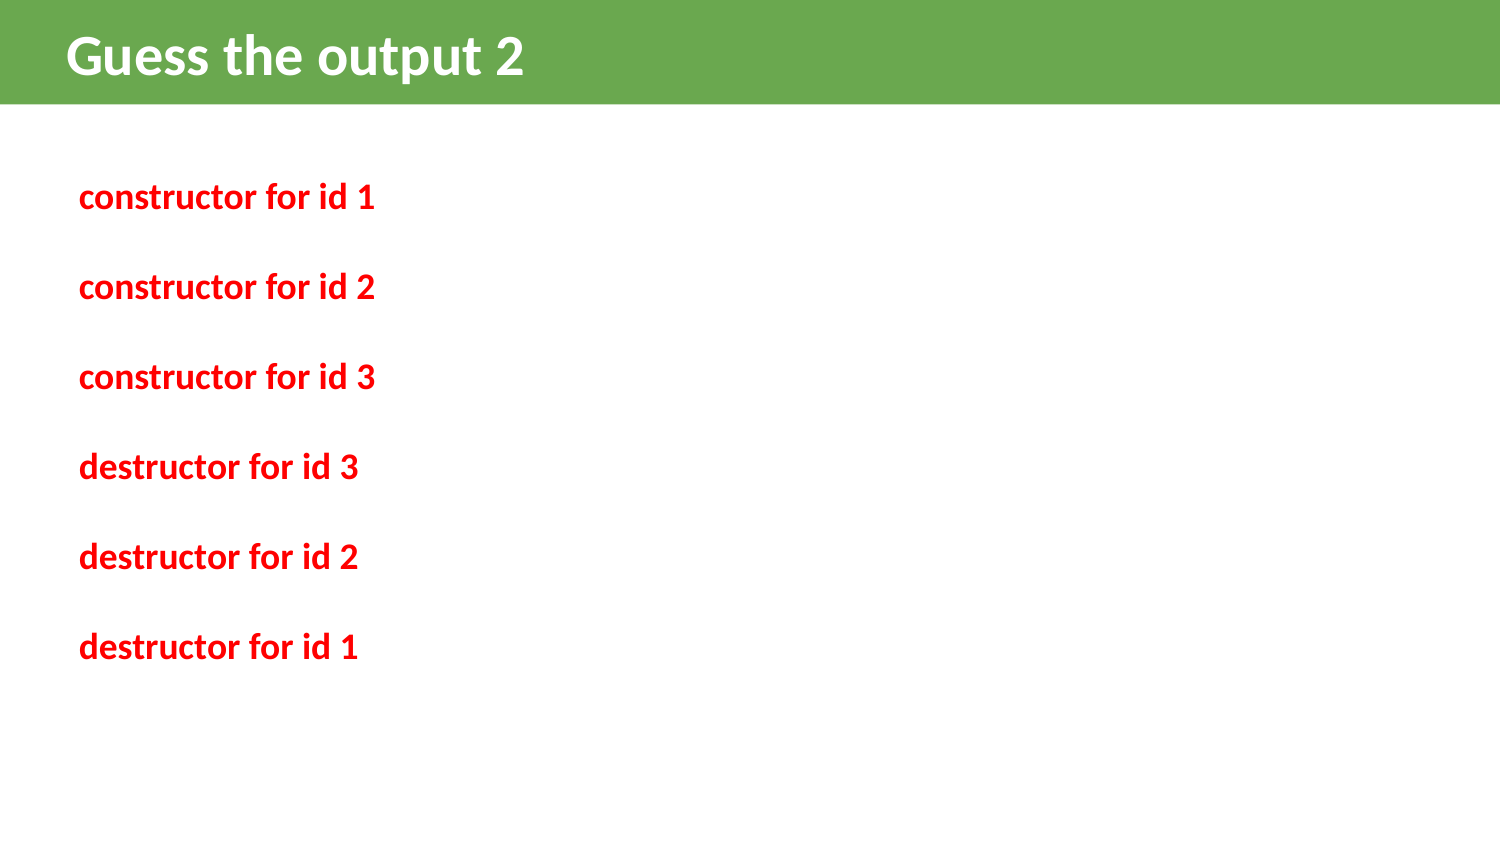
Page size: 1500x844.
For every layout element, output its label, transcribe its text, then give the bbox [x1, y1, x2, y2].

text_box Guess the output 2 [63, 15, 1203, 80]
text_box constructor for id 1 constructor for id 2 constructor for id 3 destructor for id 3 destructor for id 2 destructor for id 1 [63, 119, 1414, 813]
